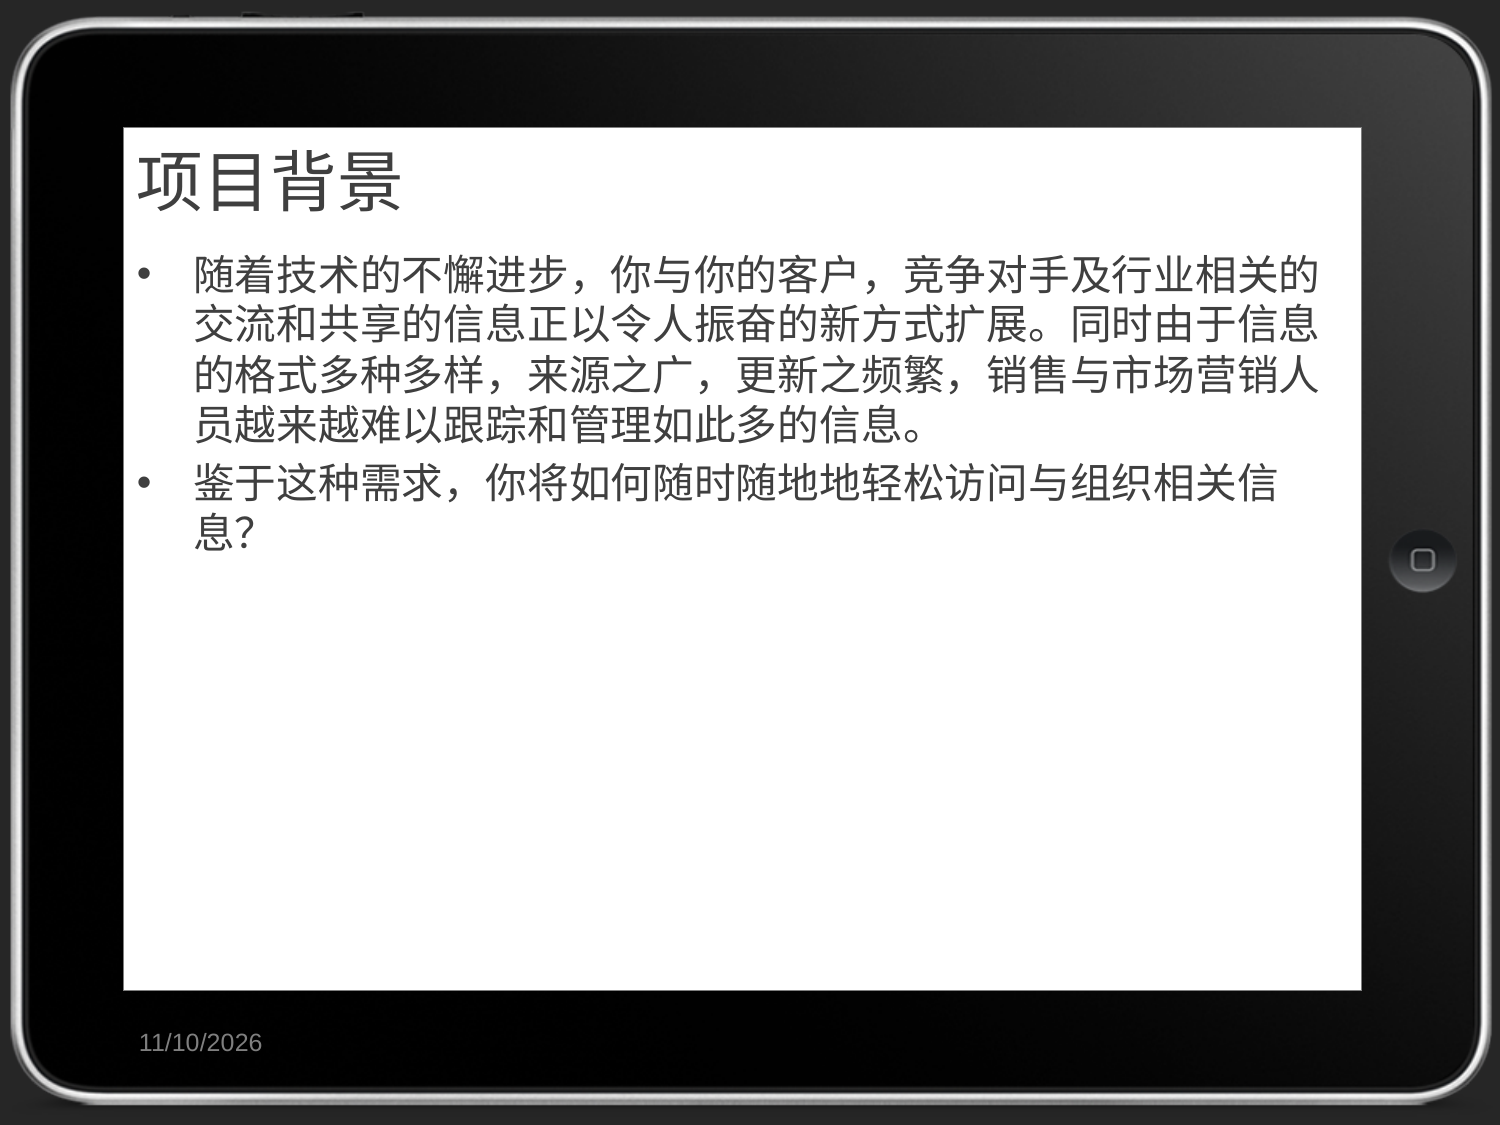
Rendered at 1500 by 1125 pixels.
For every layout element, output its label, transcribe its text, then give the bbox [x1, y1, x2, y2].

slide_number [123, 1011, 475, 1072]
title 项目背景 [121, 127, 1360, 232]
list 随着技术的不懈进步，你与你的客户，竞争对手及行业相关的交流和共享的信息正以令人振奋的新方式扩展。同时由于信息的格式多种多样，来源之广，更新之频繁，销售与市场营销人员越来越难以跟踪和管理如此多的信息。 鉴于这种需求，你将如何随时随地地轻松访问与组织相关信息？ [121, 240, 1360, 991]
picture [0, 0, 1500, 1125]
